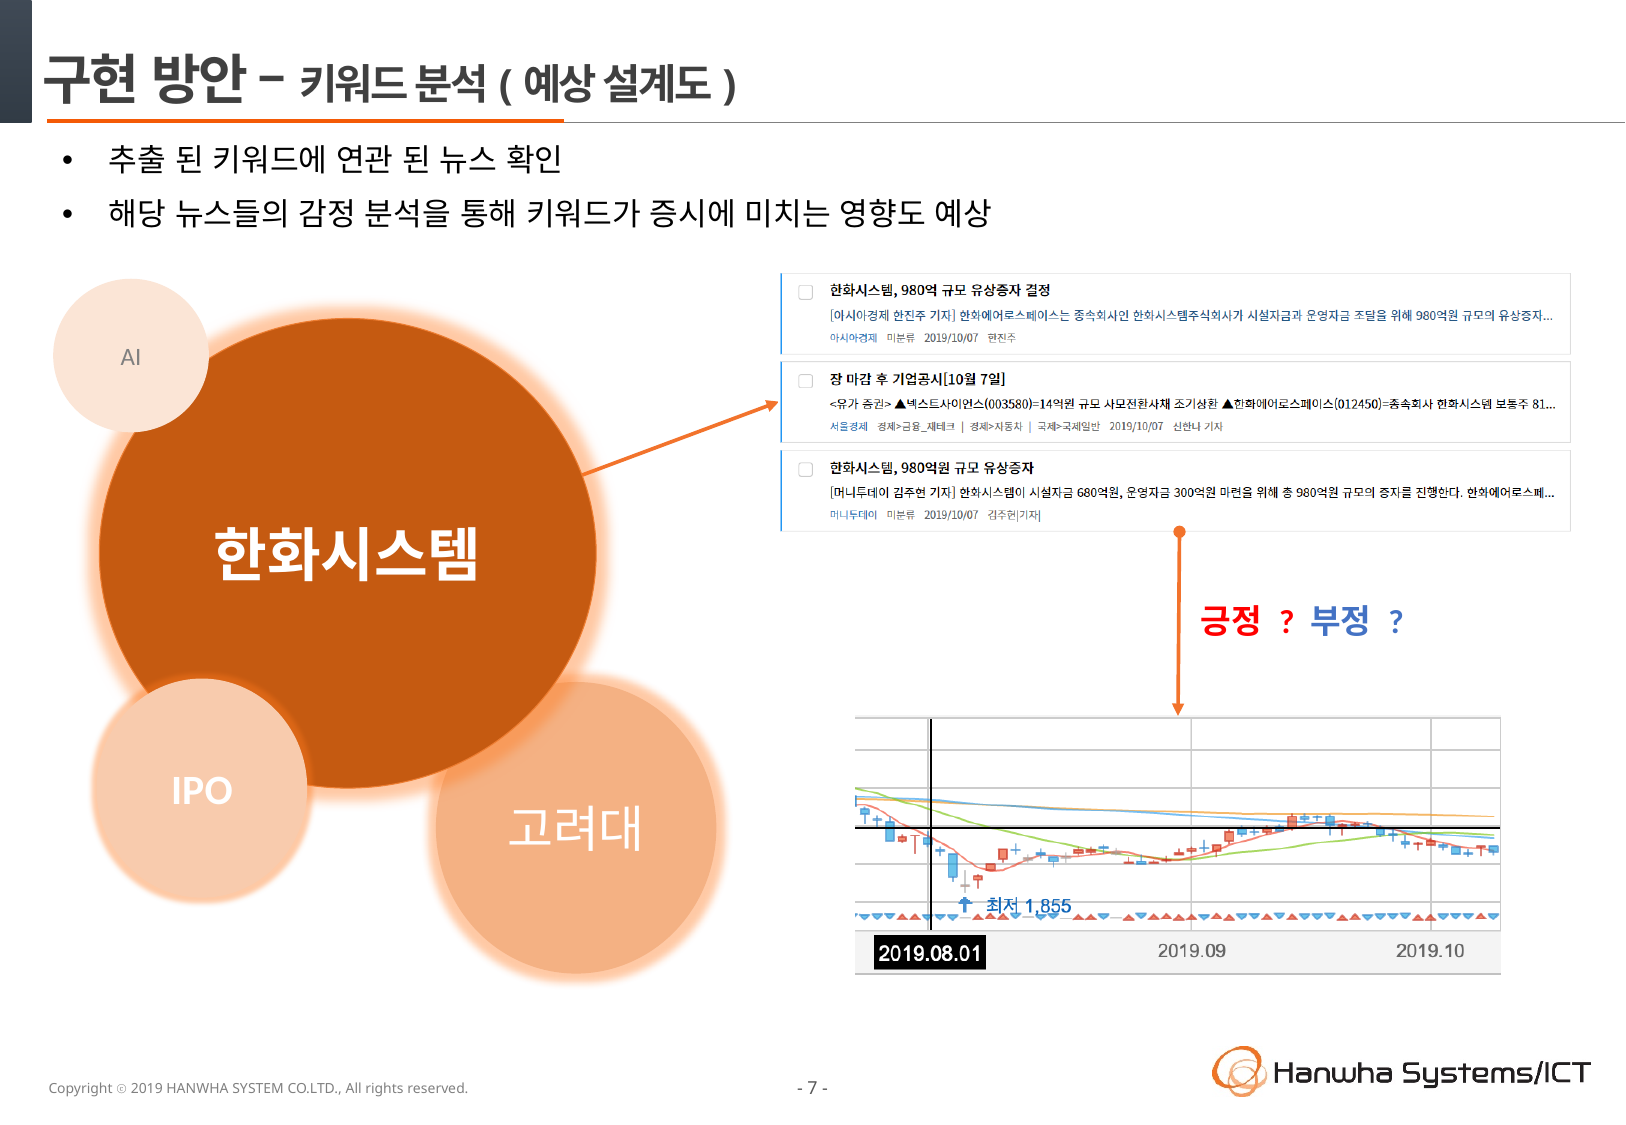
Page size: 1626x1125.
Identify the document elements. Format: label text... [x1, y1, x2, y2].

picture [1212, 1046, 1591, 1097]
picture [855, 715, 1501, 976]
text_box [351, 401, 779, 561]
text_box 추출 된 키워드에 연관 된 뉴스 확인 해당 뉴스들의 감정 분석을 통해 키워드가 증시에 미치는 영향도 예상 [47, 136, 1578, 253]
text_box IPO [95, 678, 308, 899]
picture [778, 271, 1581, 532]
title 구현 방안 – 키워드 분석(예상 설계도) [27, 43, 1194, 121]
text_box AI [52, 277, 210, 434]
text_box 긍정 ? 부정 ? [1186, 593, 1419, 648]
text_box 고려대 [434, 681, 718, 975]
text_box 한화시스템 [98, 317, 597, 789]
